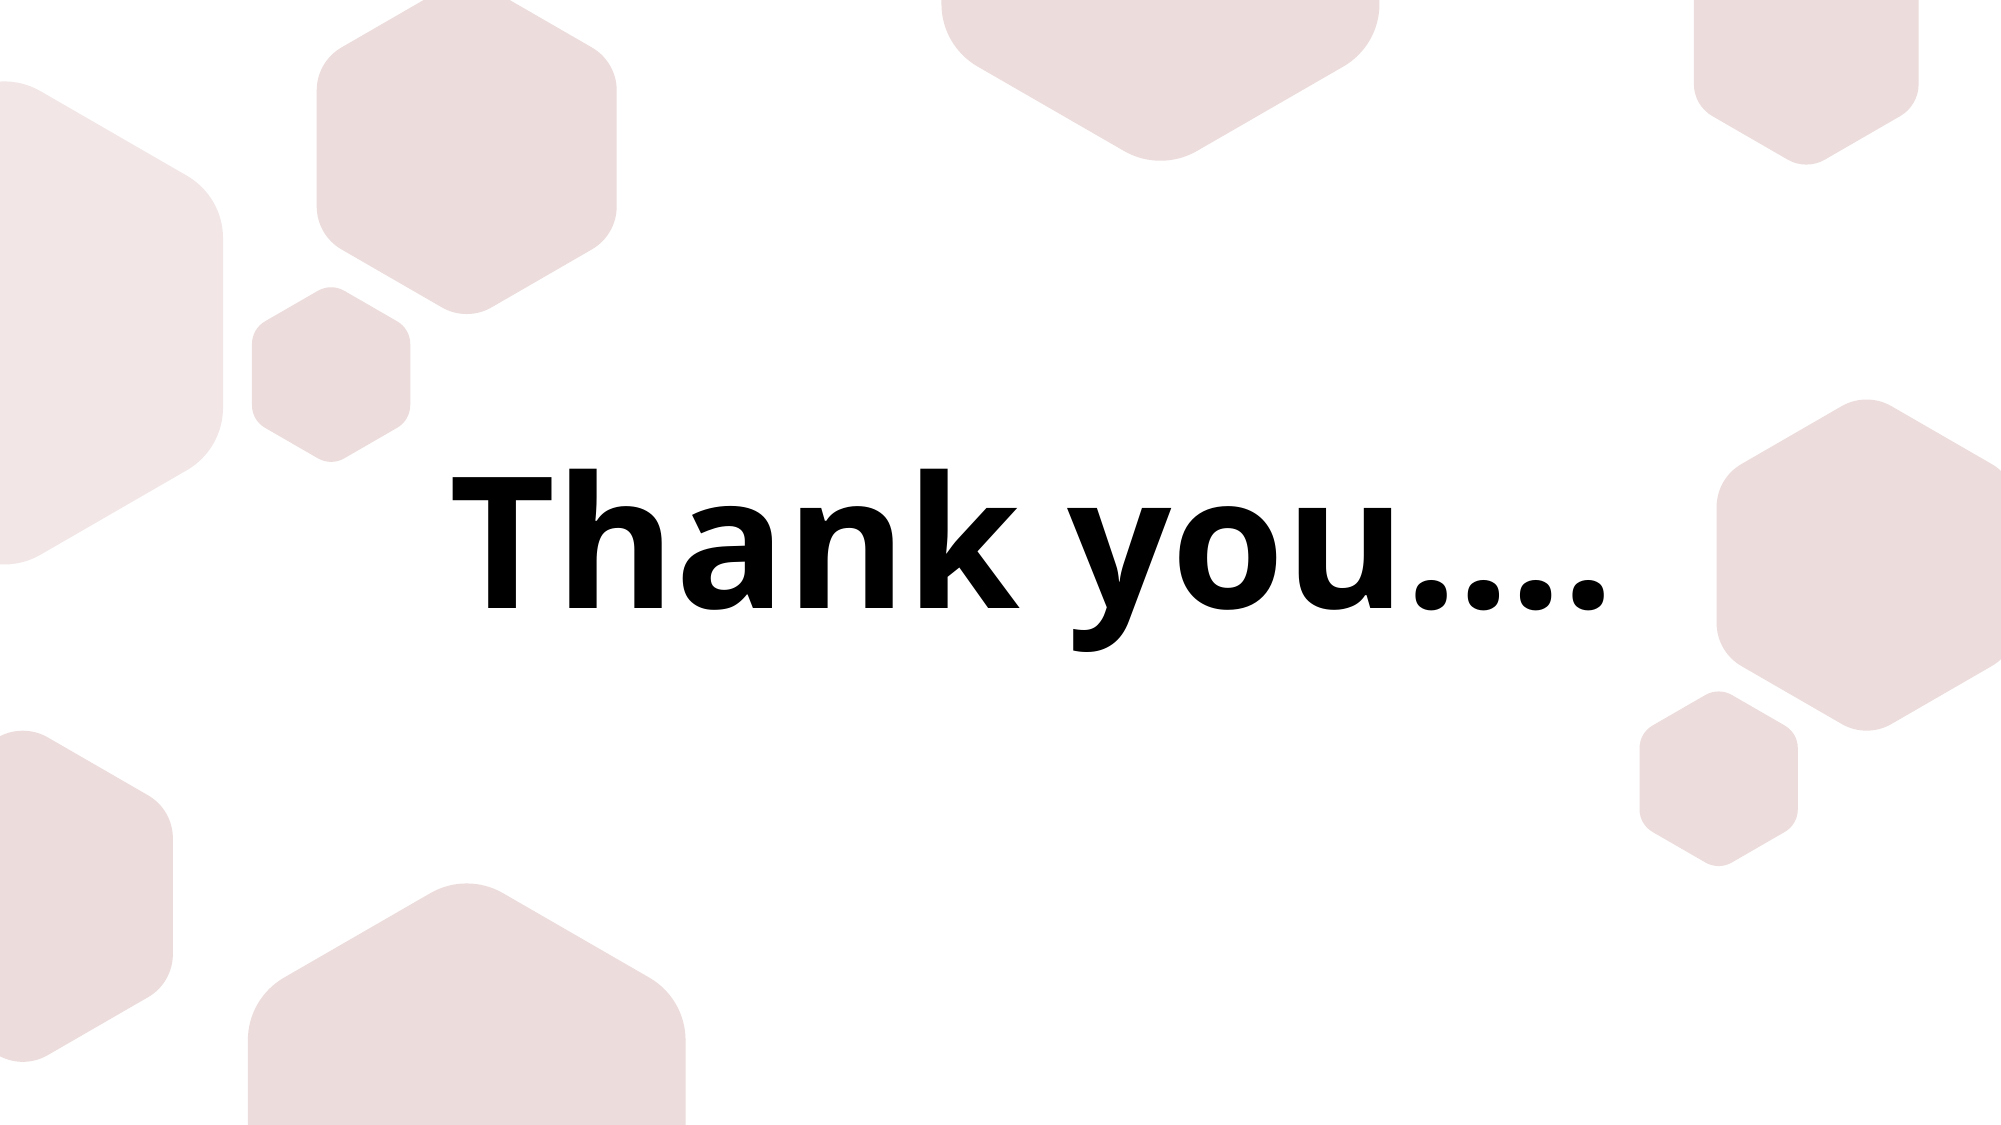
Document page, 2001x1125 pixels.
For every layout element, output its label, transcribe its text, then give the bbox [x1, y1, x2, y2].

list Thank you…. [166, 392, 1898, 990]
